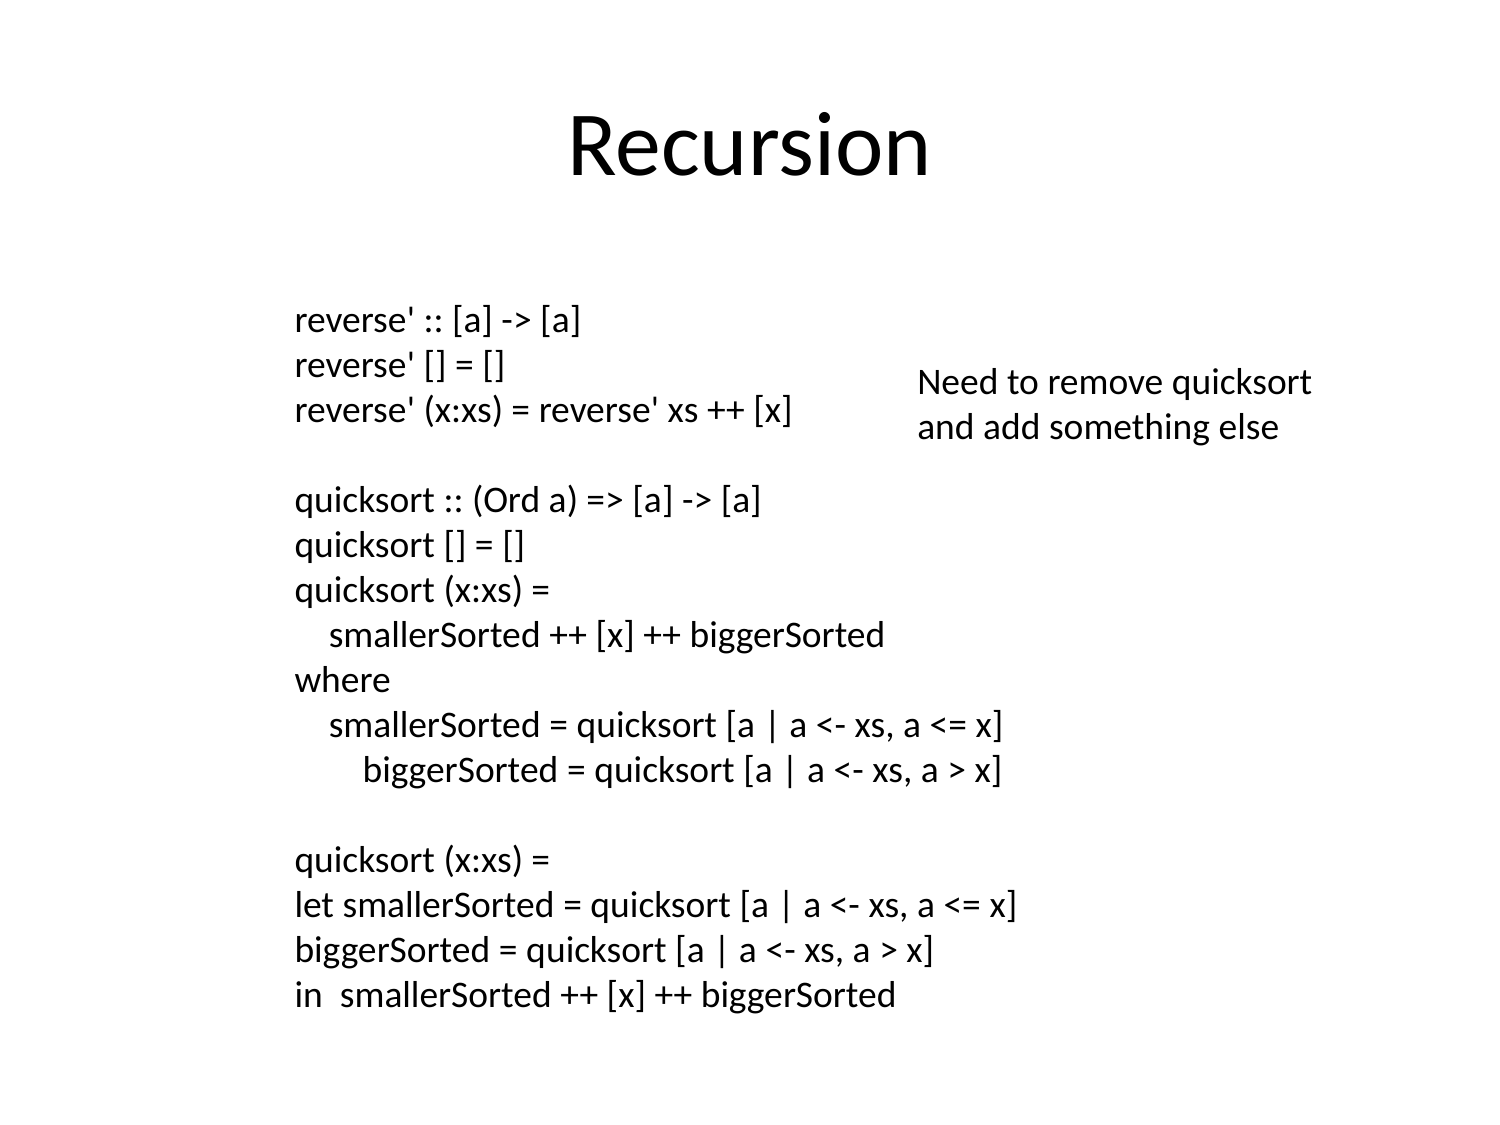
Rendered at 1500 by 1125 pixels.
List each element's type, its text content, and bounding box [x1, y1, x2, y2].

text_box Need to remove quicksort and add something else [902, 349, 1337, 455]
title Recursion [75, 45, 1425, 233]
text_box reverse' :: [a] -> [a] reverse' [] = [] reverse' (x:xs) = reverse' xs ++ [x] quicksort :: (Ord a) => [a] -> [a] quicksort [] = [] quicksort (x:xs) = smallerSorted ++ [x] ++ biggerSorted where smallerSorted = quicksort [a | a <- xs, a <= x] biggerSorted = quicksort [a | a <- xs, a > x] quicksort (x:xs) = let smallerSorted = quicksort [a | a <- xs, a <= x] biggerSorted = quicksort [a | a <- xs, a > x] in smallerSorted ++ [x] ++ biggerSorted [279, 287, 1118, 1125]
